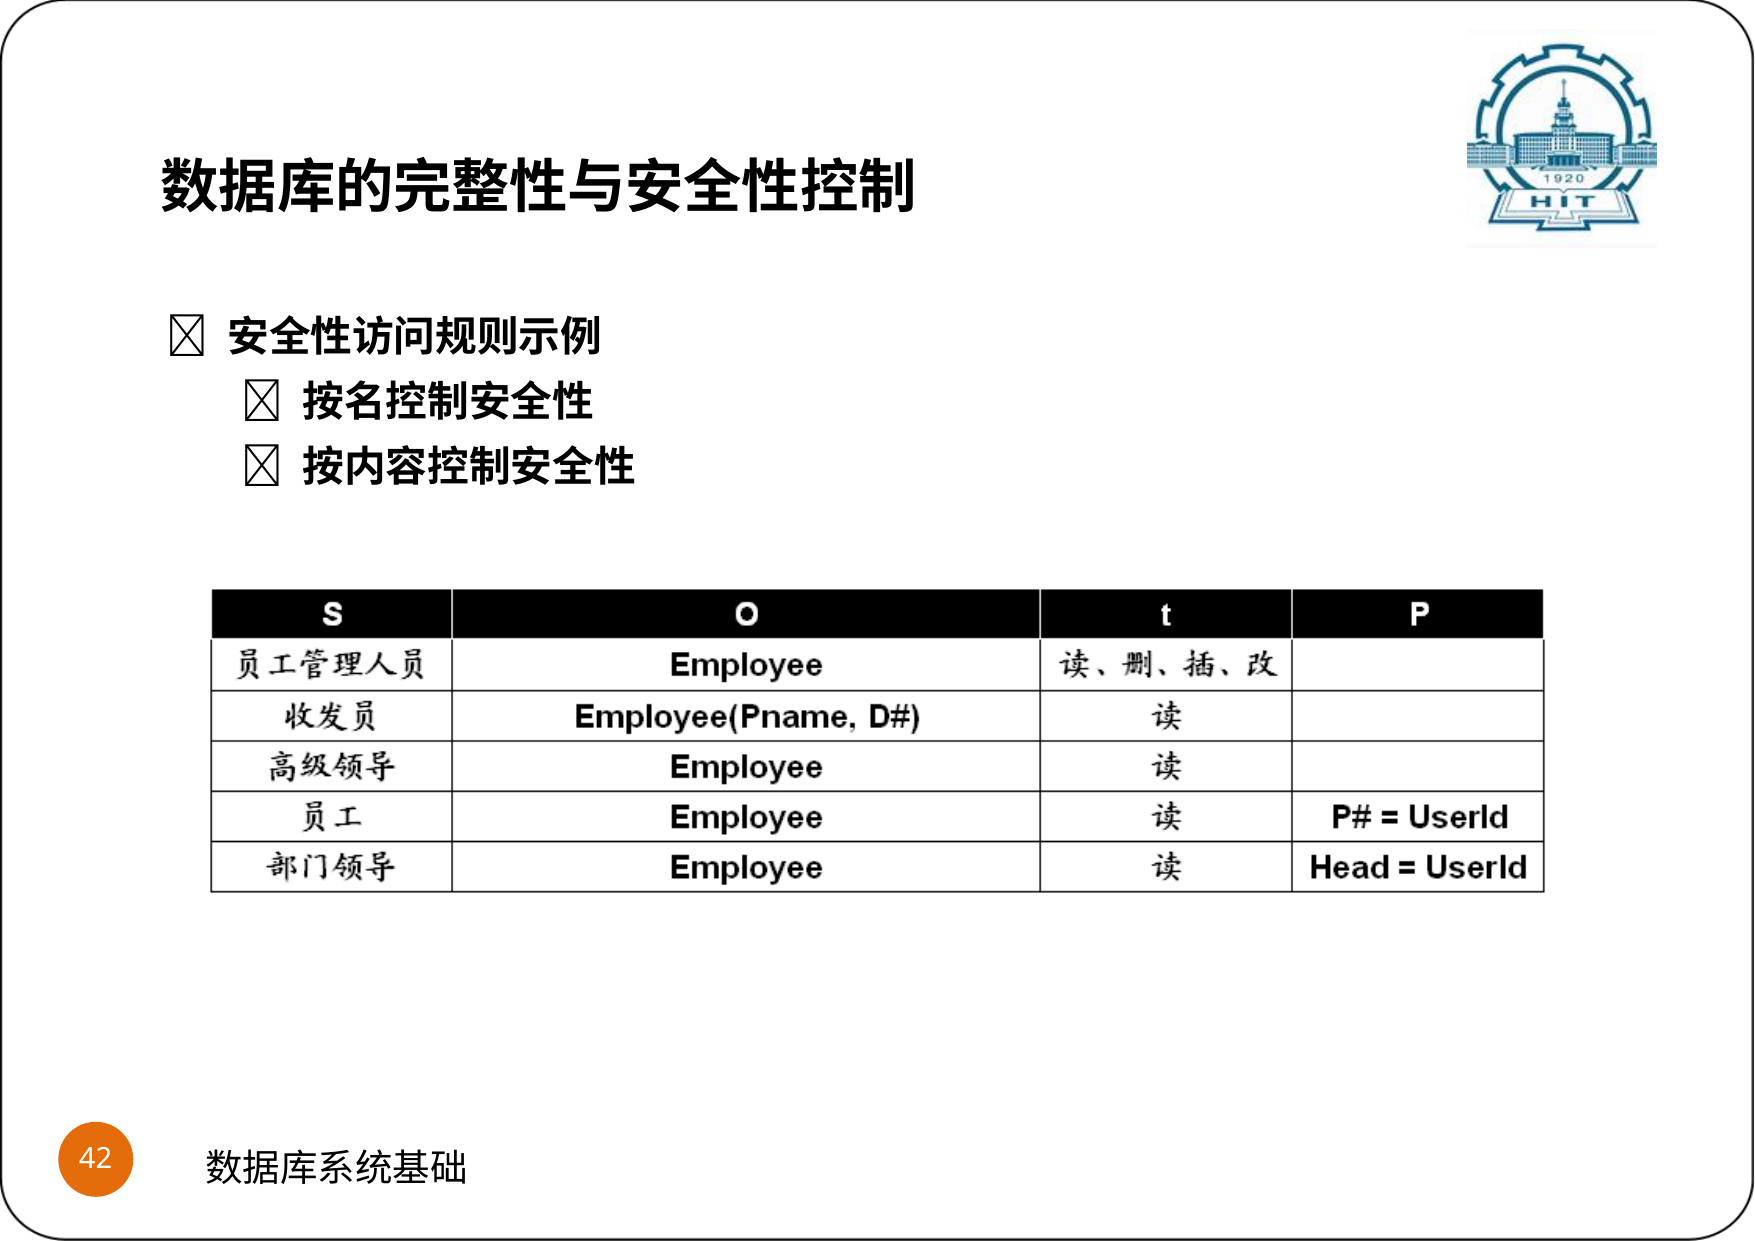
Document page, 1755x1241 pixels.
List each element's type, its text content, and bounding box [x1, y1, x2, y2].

text_box [206, 585, 1548, 896]
text_box 数据库的完整性与安全性控制  安全性访问规则示例  按名控制安全性  按内容控制安全性 [152, 149, 1009, 491]
picture [0, 0, 1755, 1241]
